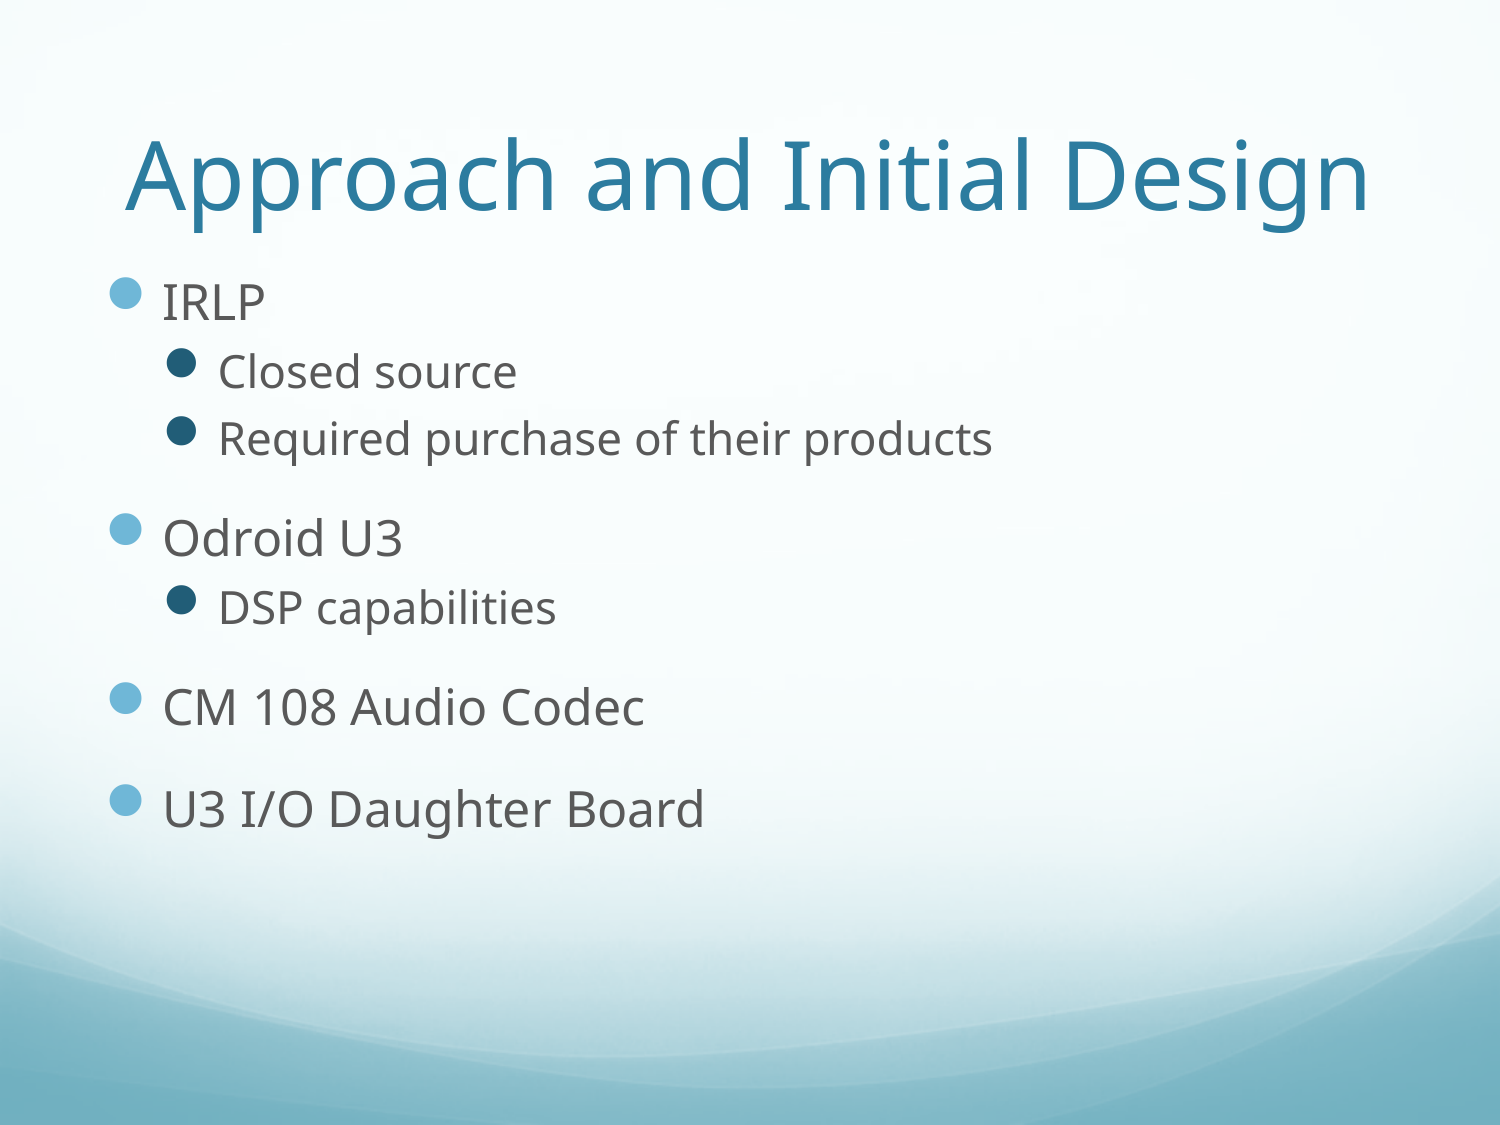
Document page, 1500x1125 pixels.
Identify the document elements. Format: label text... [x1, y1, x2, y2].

title Approach and Initial Design [90, 17, 1410, 237]
list IRLP Closed source Required purchase of their products Odroid U3 DSP capabilities CM 108 Audio Codec U3 I/O Daughter Board [90, 262, 1410, 975]
